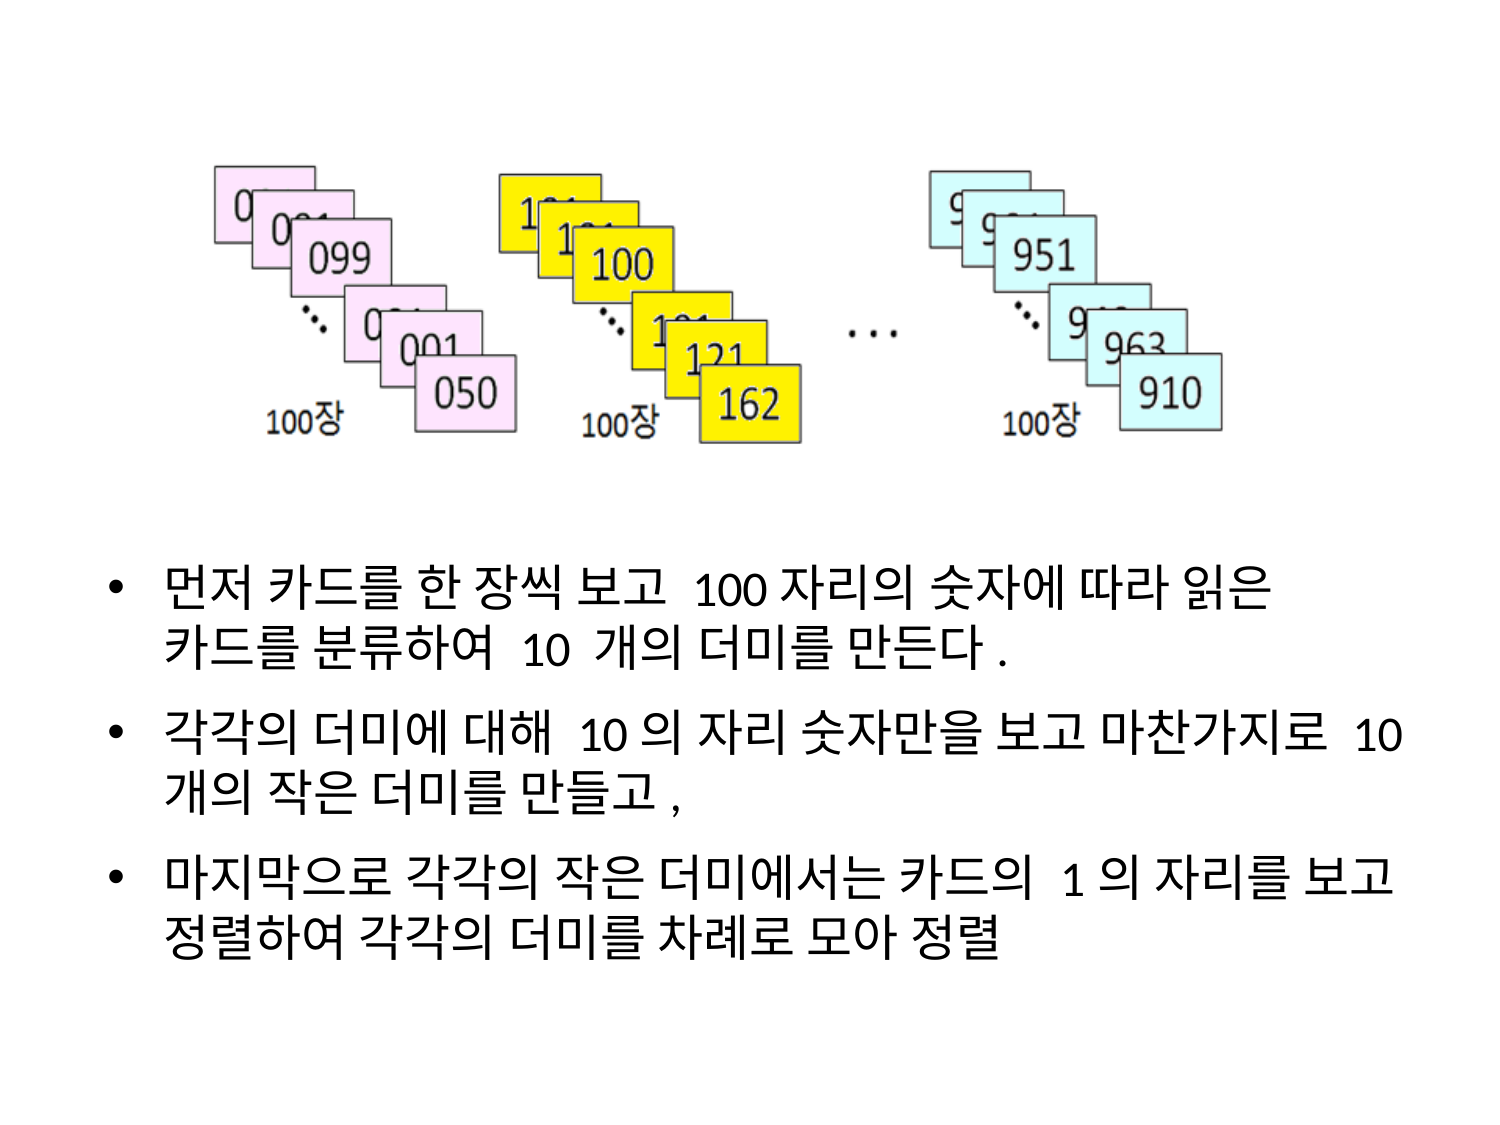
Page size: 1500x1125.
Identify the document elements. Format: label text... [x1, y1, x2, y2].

text_box 먼저 카드를 한 장씩 보고 100자리의 숫자에 따라 읽은 카드를 분류하여 10 개의 더미를 만든다. 각각의 더미에 대해 10의 자리 숫자만을 보고 마찬가지로 10 개의 작은 더미를 만들고, 마지막으로 각각의 작은 더미에서는 카드의 1의 자리를 보고 정렬하여 각각의 더미를 차례로 모아 정렬 [92, 548, 1429, 974]
picture [205, 152, 1240, 466]
